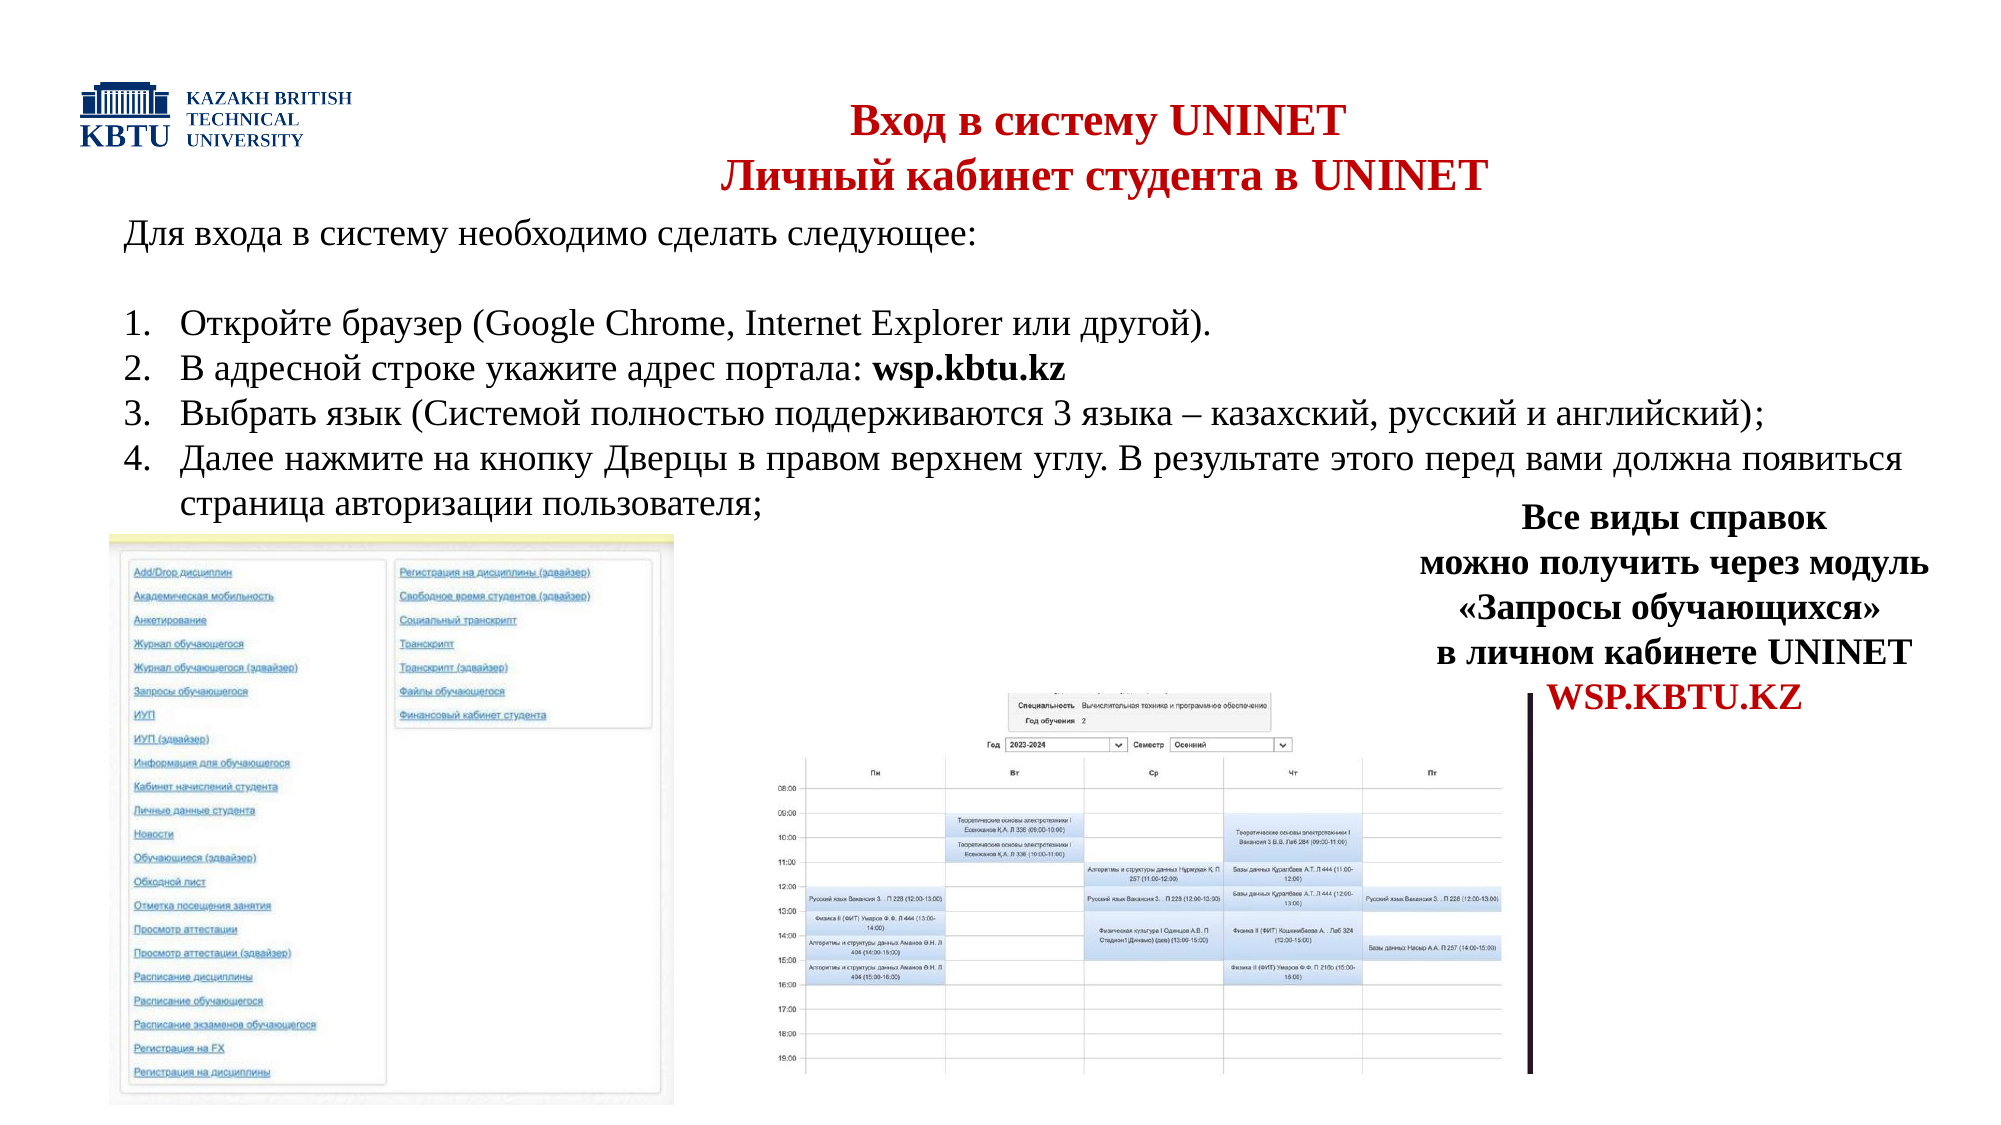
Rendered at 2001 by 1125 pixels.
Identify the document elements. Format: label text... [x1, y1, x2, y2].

picture [108, 534, 674, 1105]
picture [80, 82, 352, 147]
picture [753, 693, 1533, 1074]
text_box Все виды справок​ можно получить через модуль​ «Запросы обучающихся» ​ в личном кабинете UNINET​ WSP.KBTU.KZ​ [1373, 484, 1976, 725]
text_box Вход в систему UNINET Личный кабинет студента в UNINET [378, 82, 1832, 145]
text_box Для входа в систему необходимо сделать следующее: Откройте браузер (Google Chrome, Internet Explorer или другой). В адресной строке укажите адрес портала: wsp.kbtu.kz Выбрать язык (Системой полностью поддерживаются 3 языка – казахский, русский и английский); Далее нажмите на кнопку Дверцы в правом верхнем углу. В результате этого перед вами должна появиться страница авторизации пользователя; [108, 145, 1919, 531]
